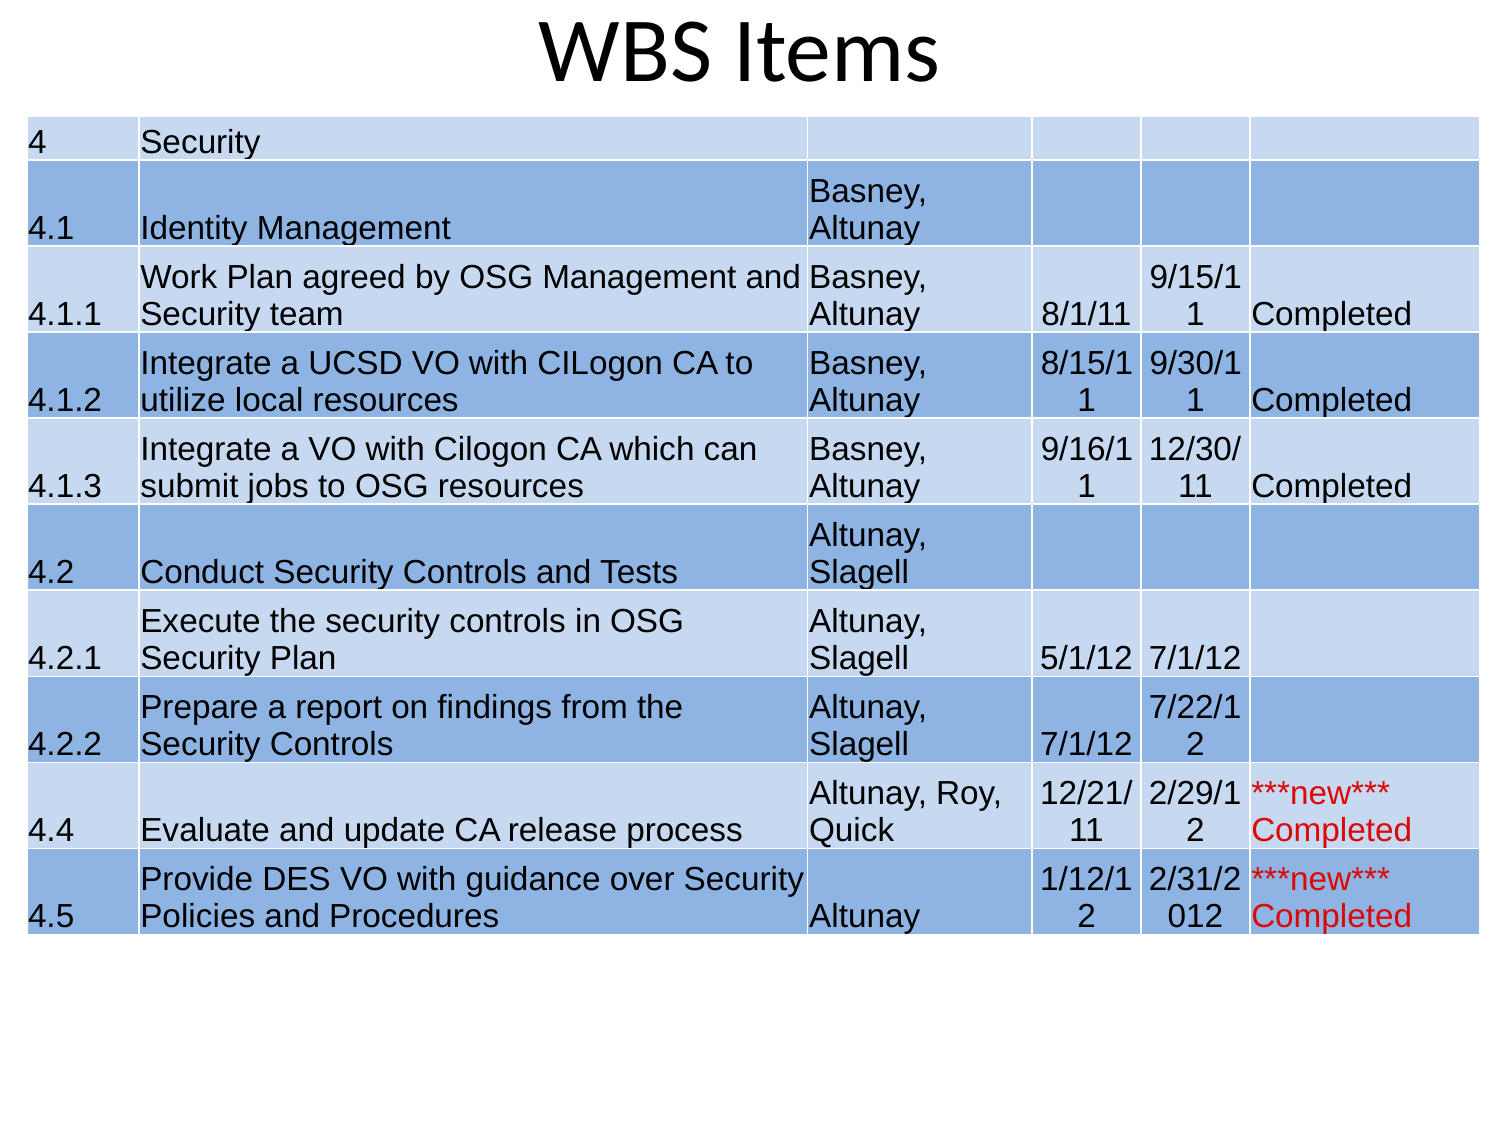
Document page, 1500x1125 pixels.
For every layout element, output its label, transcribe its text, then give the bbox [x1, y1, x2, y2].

table_cell 8/15/11 [1033, 333, 1140, 417]
table_cell [1033, 161, 1140, 245]
table_cell Integrate a UCSD VO with CILogon CA to utilize local resources [140, 333, 807, 417]
table_cell Integrate a VO with Cilogon CA which can submit jobs to OSG resources [140, 419, 807, 503]
table_cell Basney, Altunay [808, 247, 1031, 331]
table_cell 4.1.3 [28, 419, 138, 503]
table_cell 2/29/12 [1142, 763, 1249, 848]
table_cell Work Plan agreed by OSG Management and Security team [140, 247, 807, 331]
table_cell ***new*** Completed [1251, 849, 1479, 934]
table_cell 8/1/11 [1033, 247, 1140, 331]
table_cell 12/21/11 [1033, 763, 1140, 848]
table_cell Execute the security controls in OSG Security Plan [140, 591, 807, 676]
table_cell Prepare a report on findings from the Security Controls [140, 677, 807, 762]
table_cell 12/30/11 [1142, 419, 1249, 503]
title WBS Items [65, 0, 1416, 139]
table_cell Basney, Altunay [808, 161, 1031, 245]
table_cell 1/12/12 [1033, 849, 1140, 934]
table_cell 4.2.2 [28, 677, 138, 762]
table_header [1142, 139, 1249, 159]
table_cell Altunay, Roy, Quick [808, 763, 1031, 848]
table_cell 4.2 [28, 505, 138, 589]
table_cell [1251, 161, 1479, 245]
table_cell 4.1 [28, 161, 138, 245]
table_cell Completed [1251, 419, 1479, 503]
table_cell [1251, 677, 1479, 762]
table_cell [1142, 505, 1249, 589]
table_cell Completed [1251, 333, 1479, 417]
table_cell 4.4 [28, 763, 138, 848]
table_cell 4.1.2 [28, 333, 138, 417]
table_cell Altunay [808, 849, 1031, 934]
table_cell Altunay, Slagell [808, 505, 1031, 589]
table_cell 7/1/12 [1033, 677, 1140, 762]
table_cell 7/22/12 [1142, 677, 1249, 762]
table_cell 4.2.1 [28, 591, 138, 676]
table_header 4 [28, 117, 138, 159]
table_cell [1251, 591, 1479, 676]
table_header [1033, 139, 1140, 159]
table_cell Altunay, Slagell [808, 677, 1031, 762]
table_cell Basney, Altunay [808, 419, 1031, 503]
table_header [808, 139, 1031, 159]
table_cell Identity Management [140, 161, 807, 245]
table_cell Altunay, Slagell [808, 591, 1031, 676]
table_cell ***new*** Completed [1251, 763, 1479, 848]
table_cell 9/16/11 [1033, 419, 1140, 503]
table_header Security [140, 139, 807, 159]
table_cell Basney, Altunay [808, 333, 1031, 417]
table_cell Completed [1251, 247, 1479, 331]
table_cell 7/1/12 [1142, 591, 1249, 676]
table_cell [1251, 505, 1479, 589]
table_cell Evaluate and update CA release process [140, 763, 807, 848]
table_cell Provide DES VO with guidance over Security Policies and Procedures [140, 849, 807, 934]
table_header [1251, 117, 1479, 159]
table_cell Conduct Security Controls and Tests [140, 505, 807, 589]
table_cell 9/15/11 [1142, 247, 1249, 331]
table_cell [1142, 161, 1249, 245]
table_cell 4.5 [28, 849, 138, 934]
table_cell 5/1/12 [1033, 591, 1140, 676]
table_cell 2/31/2012 [1142, 849, 1249, 934]
table_cell 4.1.1 [28, 247, 138, 331]
table_cell 9/30/11 [1142, 333, 1249, 417]
table_cell [1033, 505, 1140, 589]
